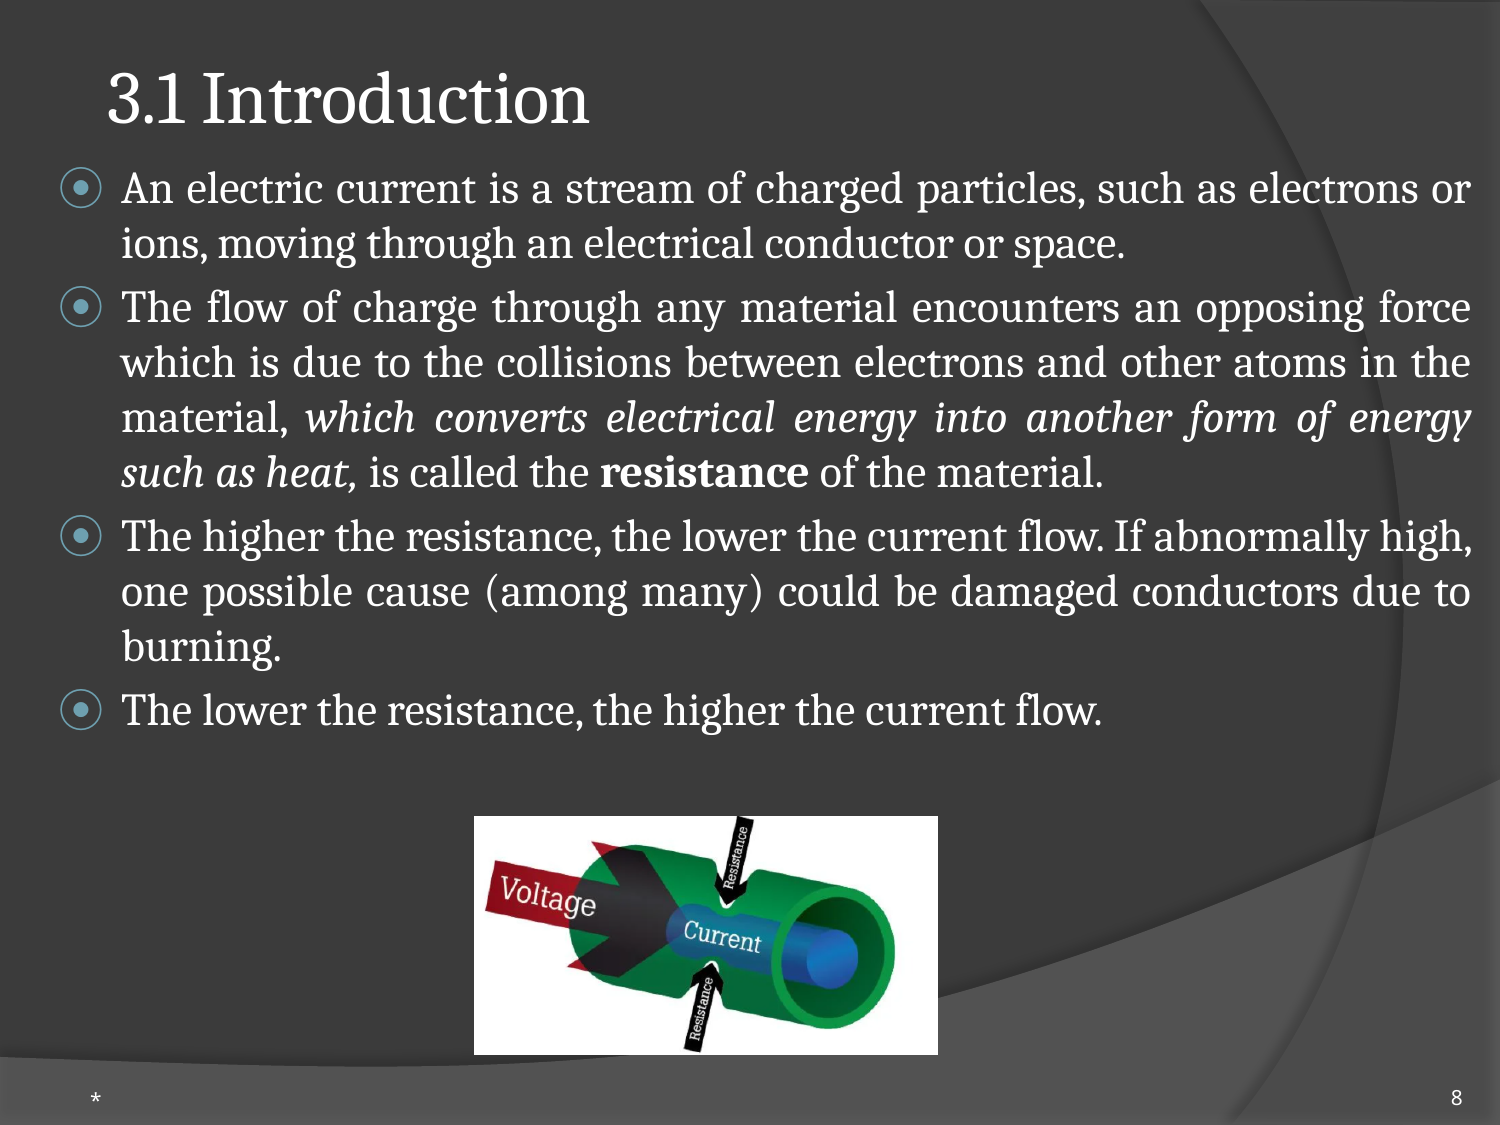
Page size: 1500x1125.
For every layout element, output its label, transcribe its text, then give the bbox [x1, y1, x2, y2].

text_box * [75, 1053, 425, 1114]
text_box 8 [1337, 1053, 1463, 1114]
title 3.1 Introduction [99, 0, 1229, 149]
picture [474, 816, 938, 1056]
list An electric current is a stream of charged particles, such as electrons or ions, moving through an electrical conductor or space. The flow of charge through any material encounters an opposing force which is due to the collisions between electrons and other atoms in the material, which converts electrical energy into another form of energy such as heat, is called the resistance of the material. The higher the resistance, the lower the current flow. If abnormally high, one possible cause (among many) could be damaged conductors due to burning. The lower the resistance, the higher the current flow. [37, 149, 1488, 1050]
